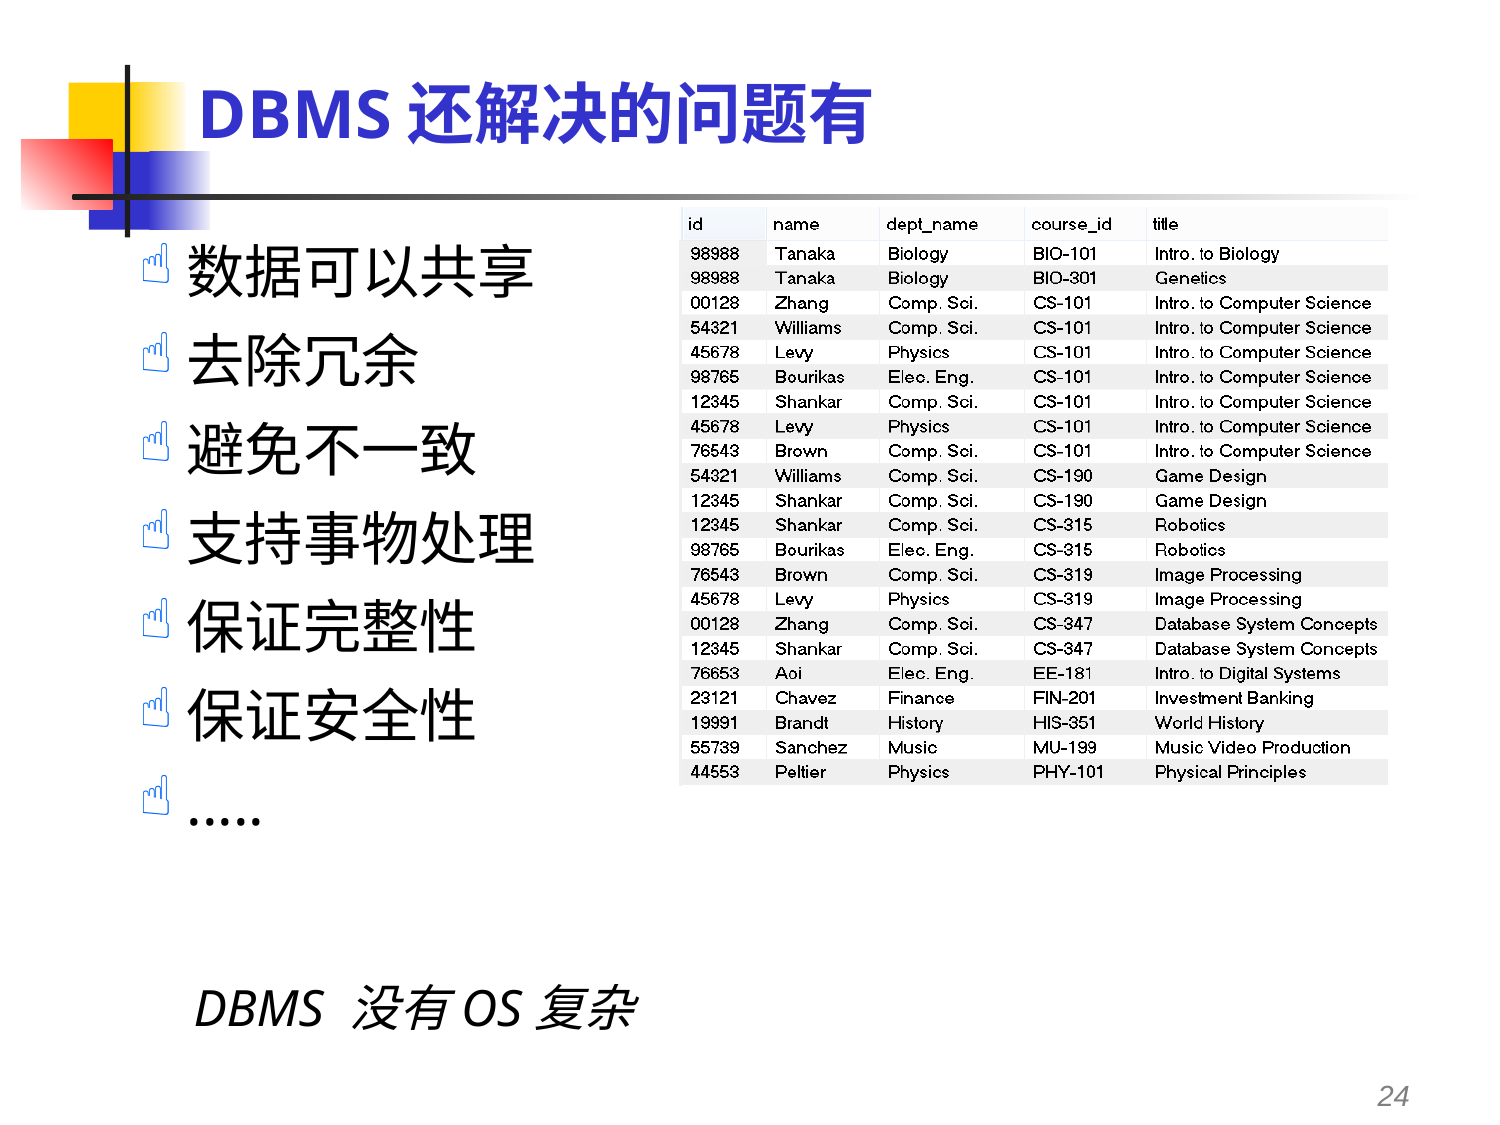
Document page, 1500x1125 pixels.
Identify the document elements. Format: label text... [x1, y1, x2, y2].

picture [679, 207, 1388, 786]
text_box DBMS 没有OS复杂 [103, 963, 1404, 1077]
slide_number 24 [1112, 1037, 1426, 1113]
text_box 数据可以共享 去除冗余 避免不一致 支持事物处理 保证完整性 保证安全性 ..... [125, 221, 1500, 860]
title DBMS还解决的问题有 [182, 62, 1496, 162]
